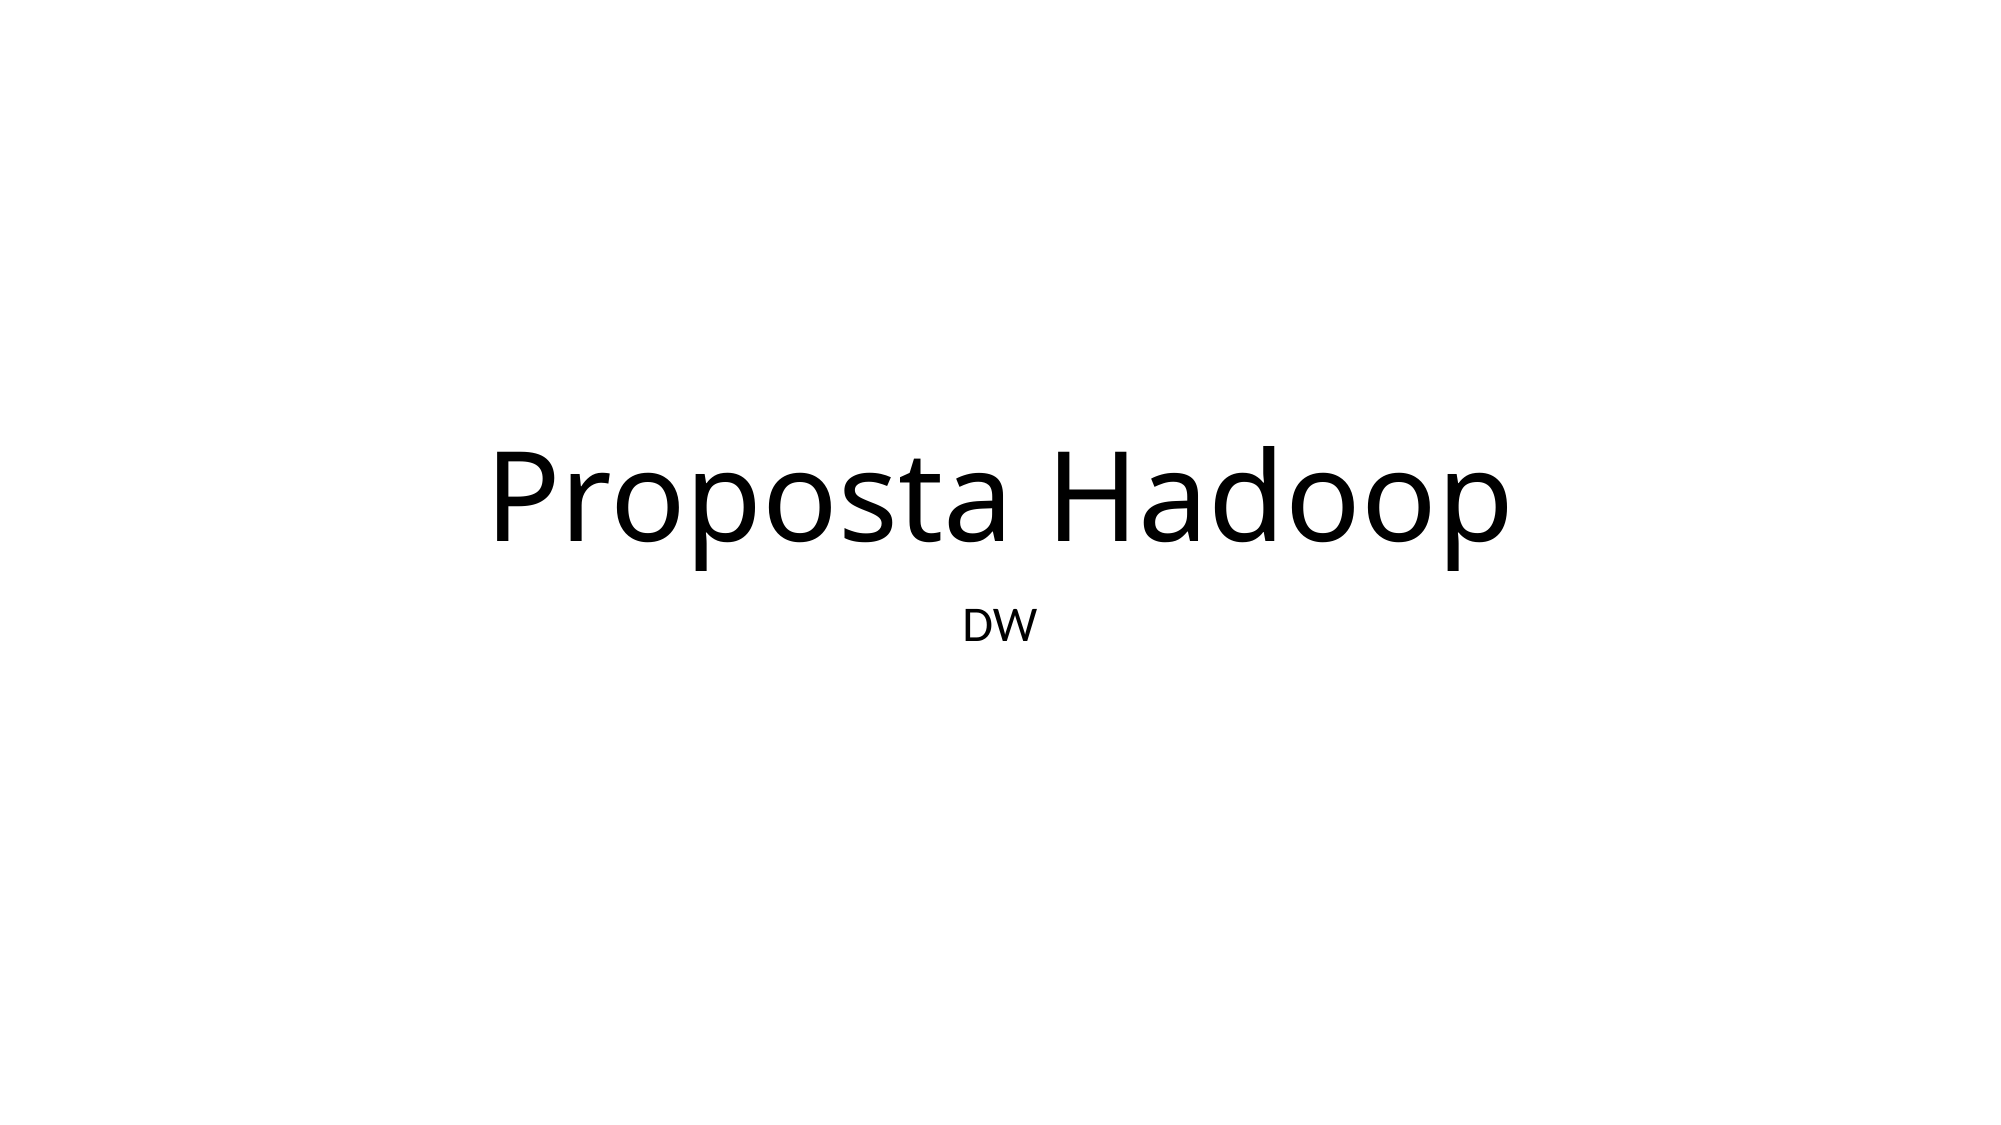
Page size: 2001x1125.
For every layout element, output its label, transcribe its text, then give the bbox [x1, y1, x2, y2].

subtitle DW [249, 590, 1750, 863]
title Proposta Hadoop [249, 184, 1750, 576]
